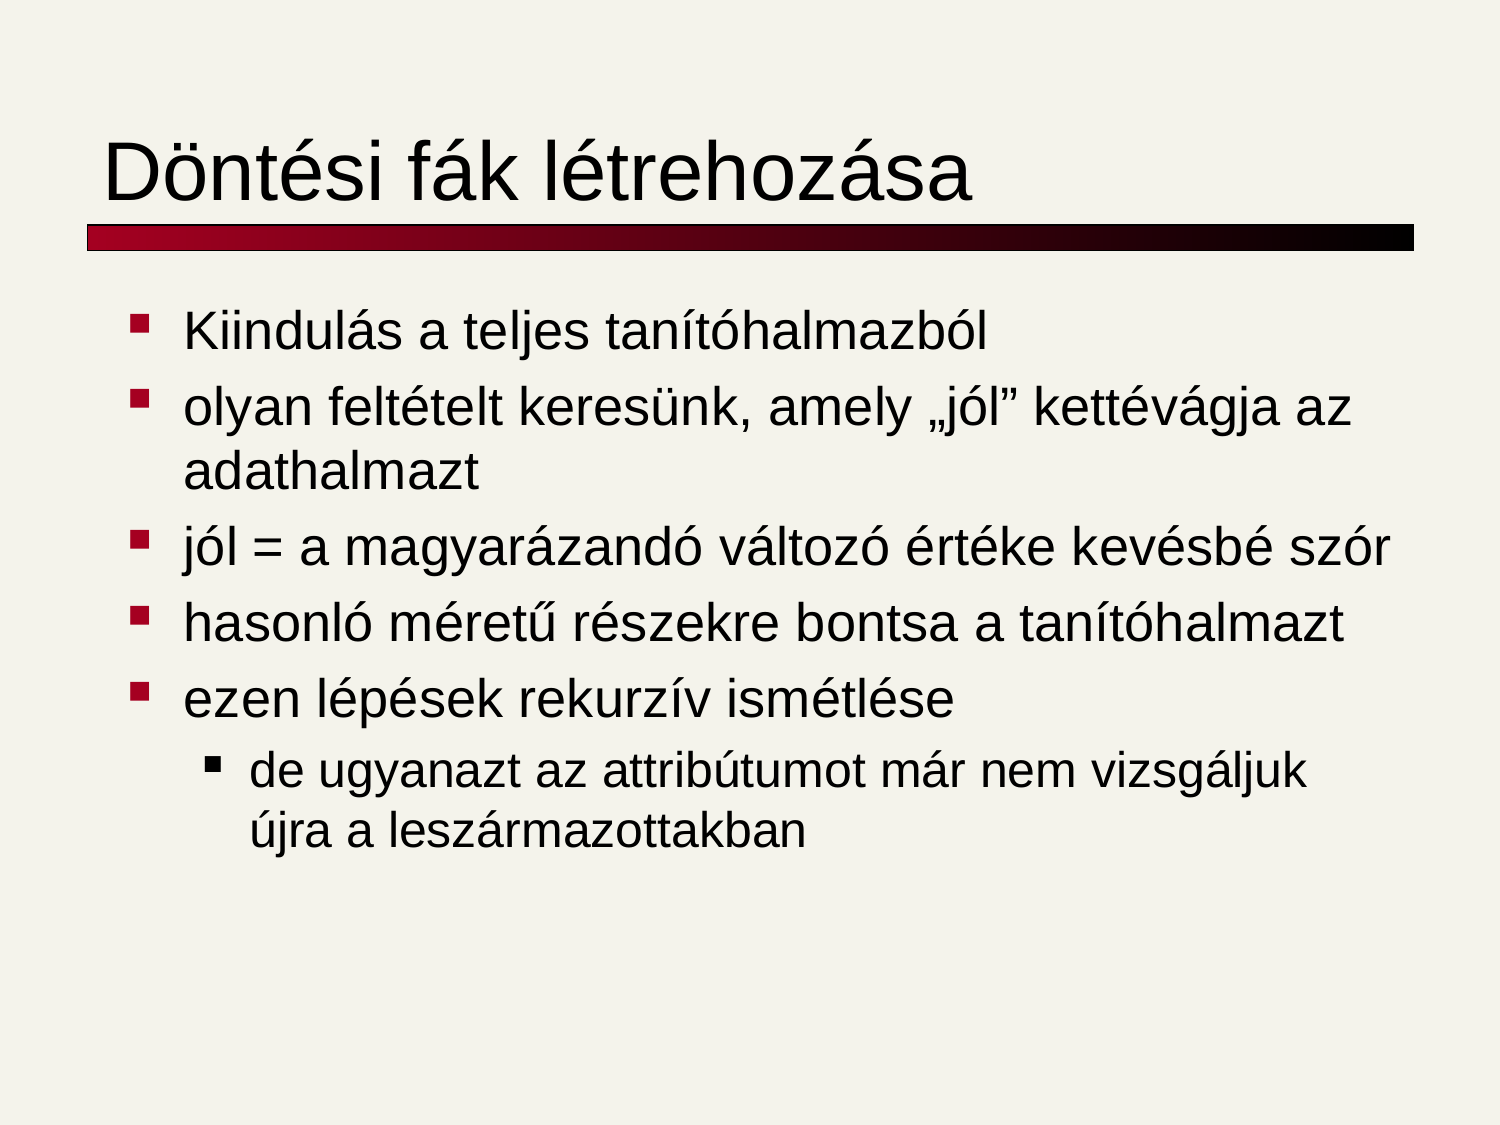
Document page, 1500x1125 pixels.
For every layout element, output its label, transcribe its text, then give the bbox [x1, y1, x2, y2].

title Döntési fák létrehozása [87, 62, 1413, 225]
list Kiindulás a teljes tanítóhalmazból olyan feltételt keresünk, amely „jól” kettévágja az adathalmazt jól = a magyarázandó változó értéke kevésbé szór hasonló méretű részekre bontsa a tanítóhalmazt ezen lépések rekurzív ismétlése de ugyanazt az attribútumot már nem vizsgáljuk újra a leszármazottakban [112, 287, 1413, 1088]
